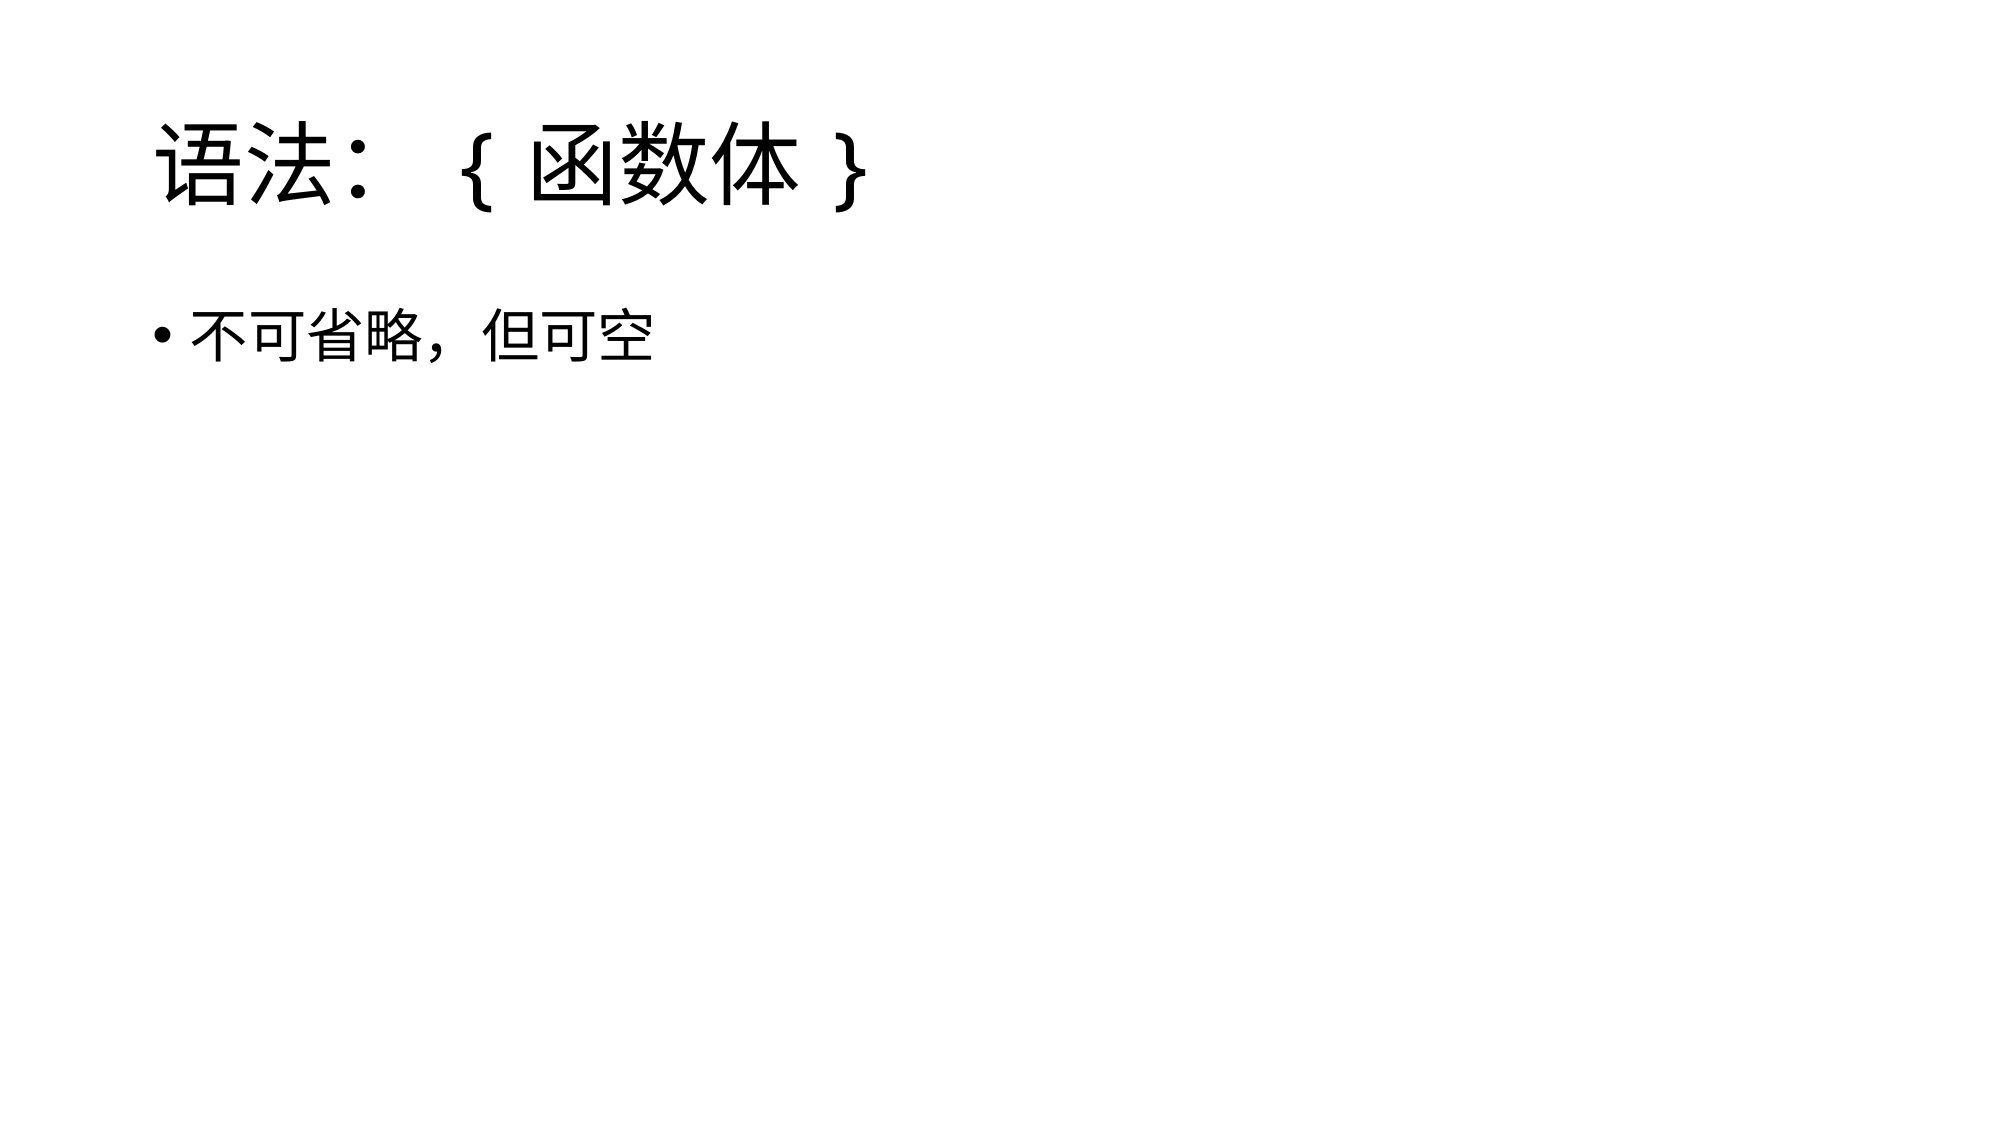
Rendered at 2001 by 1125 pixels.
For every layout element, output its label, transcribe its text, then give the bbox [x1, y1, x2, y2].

list 不可省略，但可空 [137, 299, 1863, 1014]
title 语法：{函数体} [137, 59, 1863, 278]
